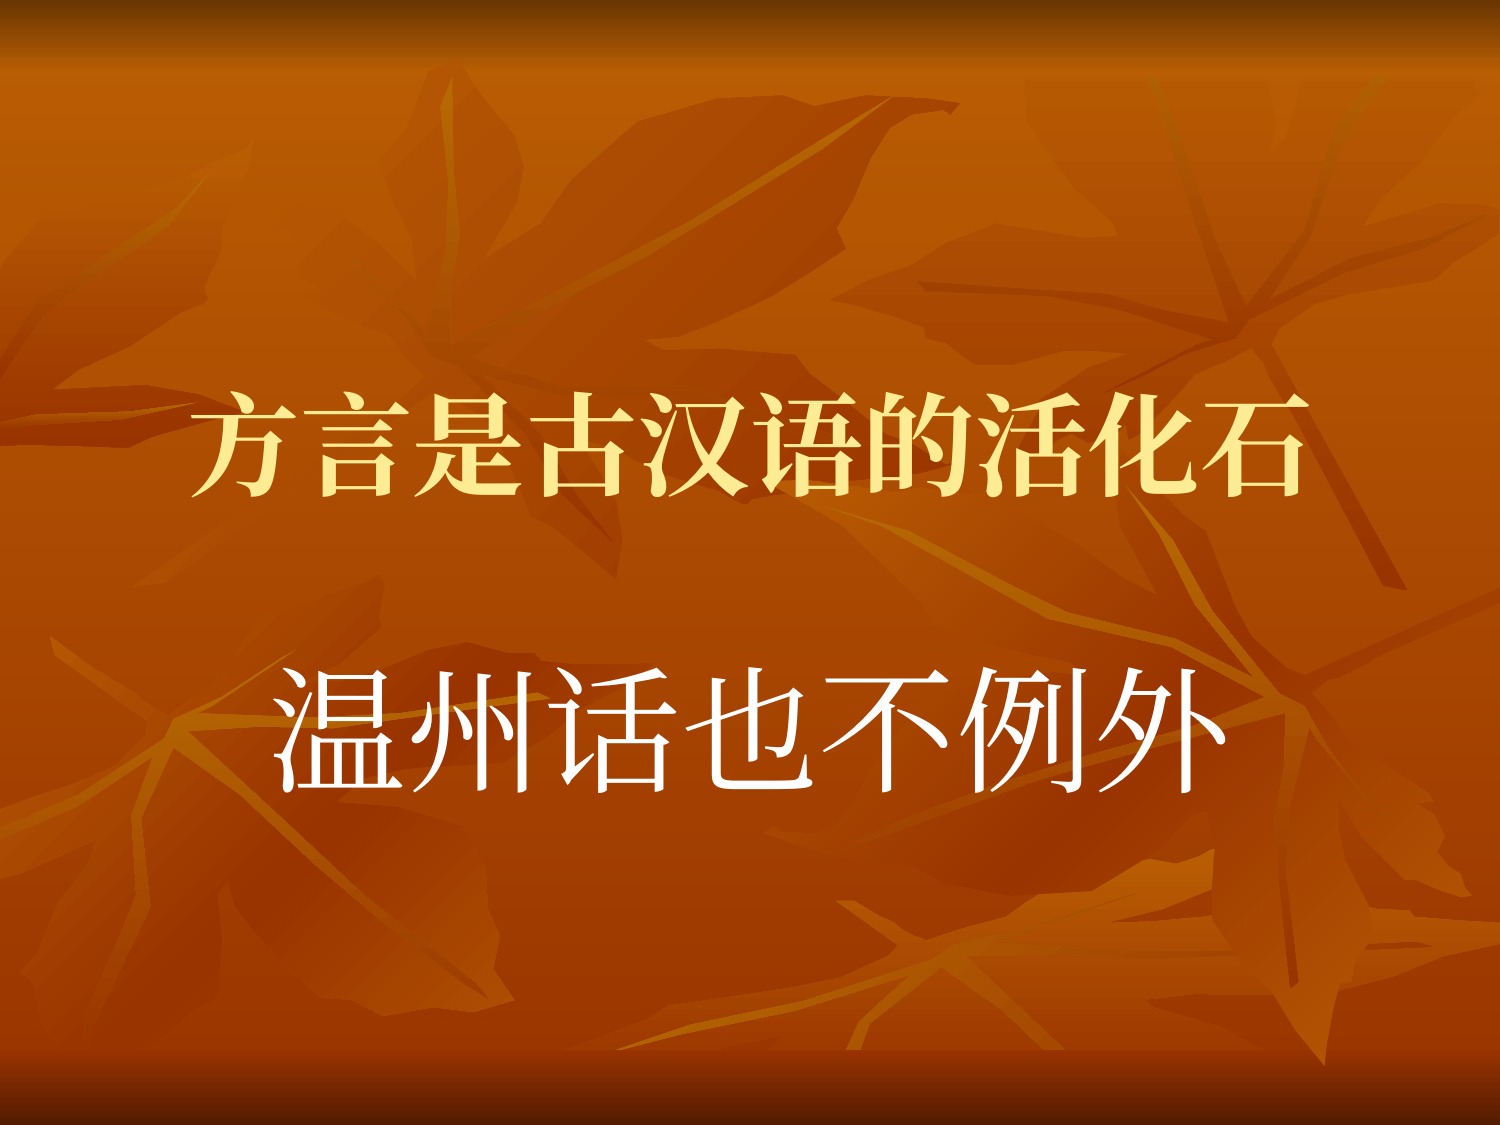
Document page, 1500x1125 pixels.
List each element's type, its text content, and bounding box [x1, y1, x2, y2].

subtitle 温州话也不例外 [225, 637, 1275, 925]
title 方言是古汉语的活化石 [112, 299, 1388, 585]
